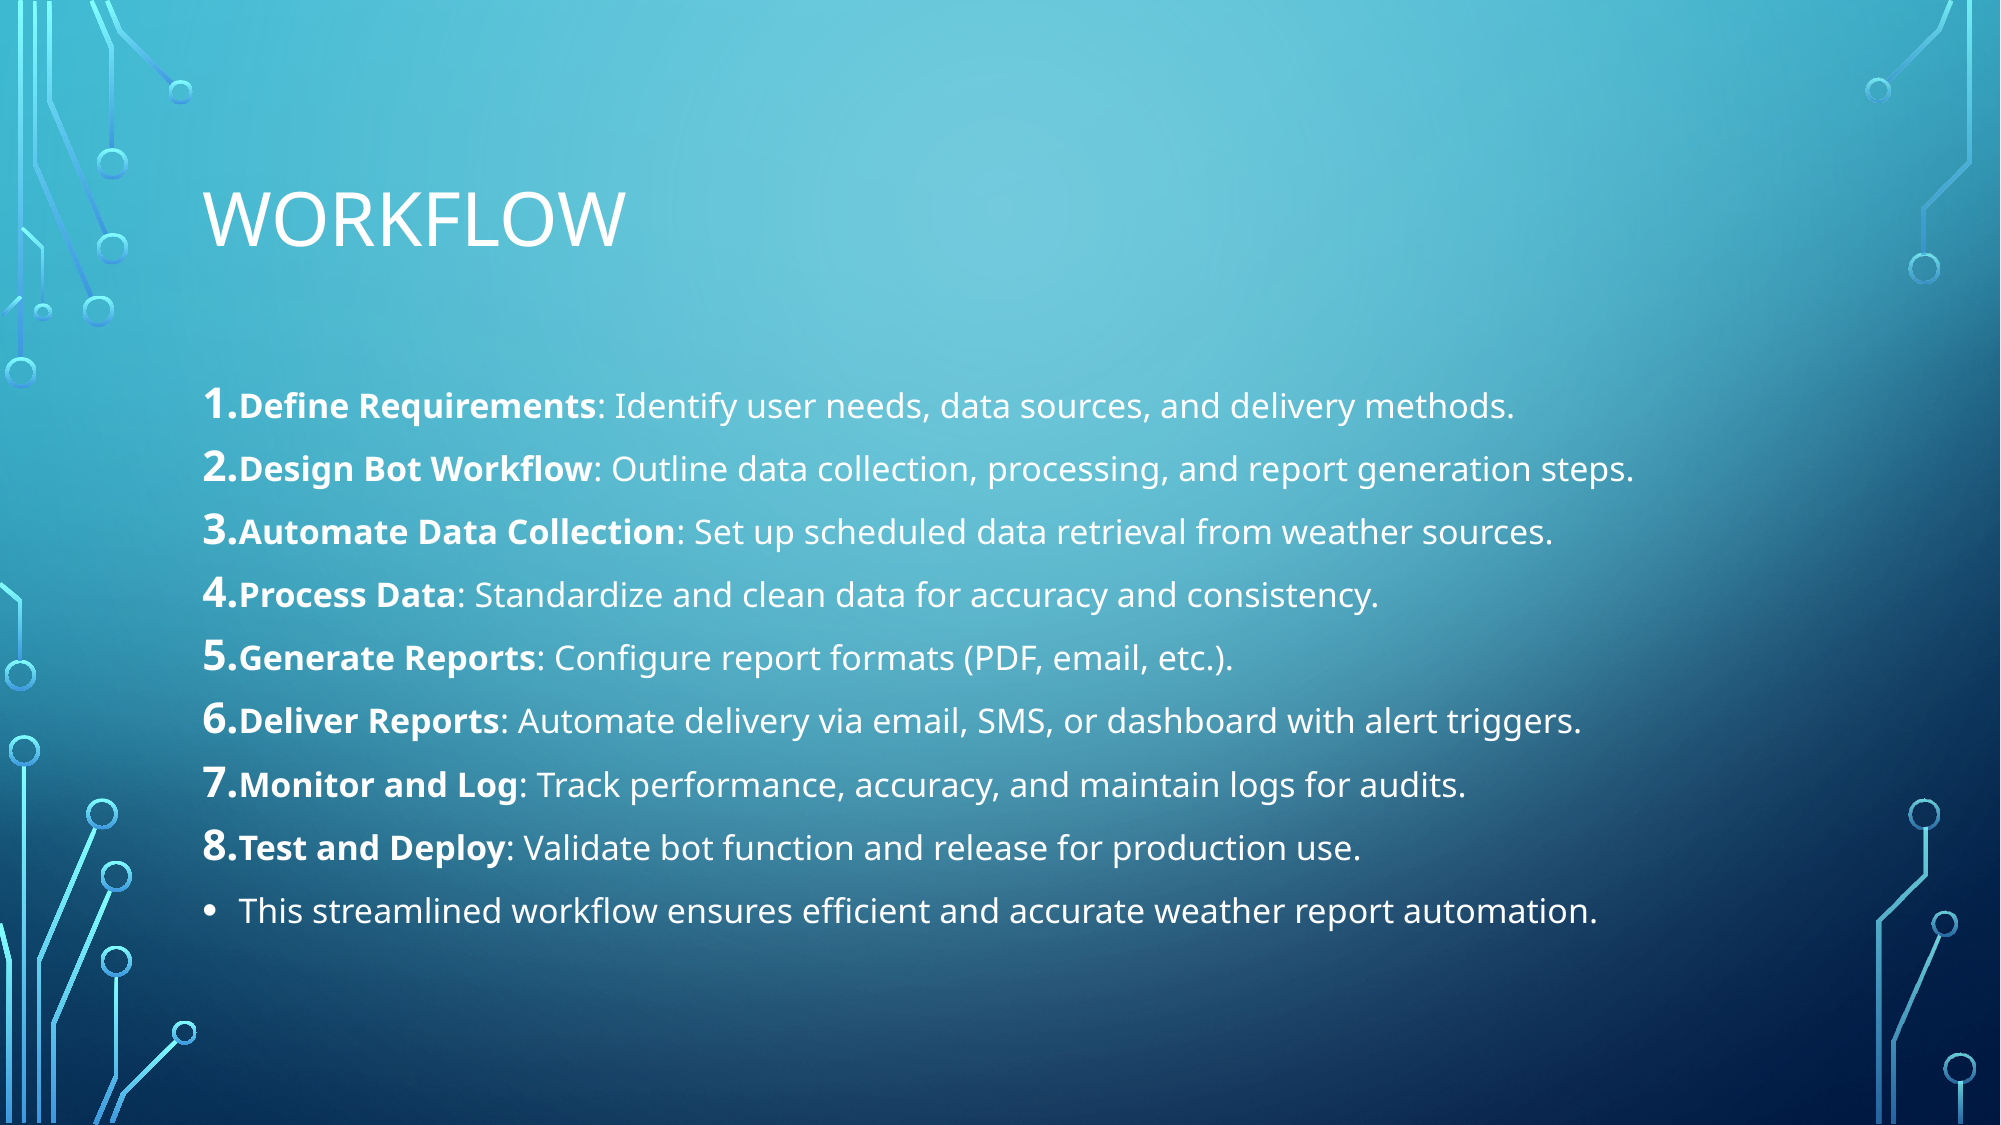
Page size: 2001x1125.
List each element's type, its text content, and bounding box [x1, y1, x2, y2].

list Define Requirements: Identify user needs, data sources, and delivery methods. Design Bot Workflow: Outline data collection, processing, and report generation steps. Automate Data Collection: Set up scheduled data retrieval from weather sources. Process Data: Standardize and clean data for accuracy and consistency. Generate Reports: Configure report formats (PDF, email, etc.). Deliver Reports: Automate delivery via email, SMS, or dashboard with alert triggers. Monitor and Log: Track performance, accuracy, and maintain logs for audits. Test and Deploy: Validate bot function and release for production use. This streamlined workflow ensures efficient and accurate weather report automation. [187, 369, 1813, 950]
title workflow [187, 101, 1813, 344]
